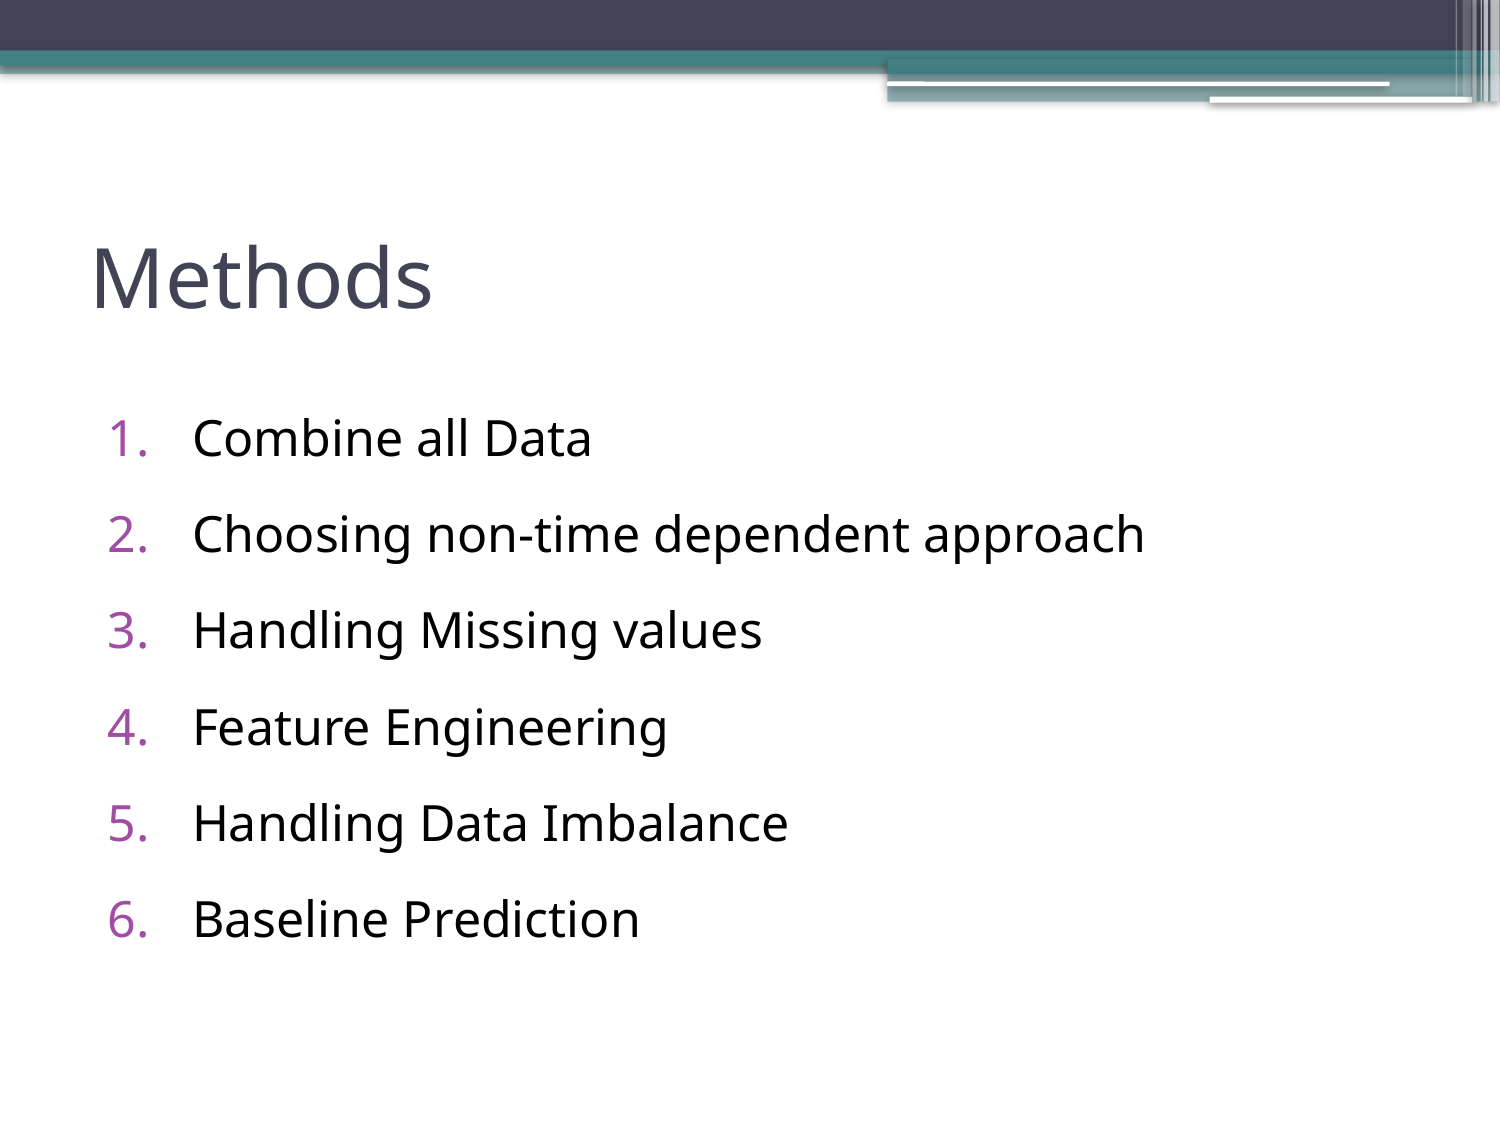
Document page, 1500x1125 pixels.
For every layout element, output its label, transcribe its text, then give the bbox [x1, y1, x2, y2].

list Combine all Data Choosing non-time dependent approach Handling Missing values Feature Engineering Handling Data Imbalance Baseline Prediction [75, 368, 1425, 1079]
title Methods [75, 187, 1425, 363]
